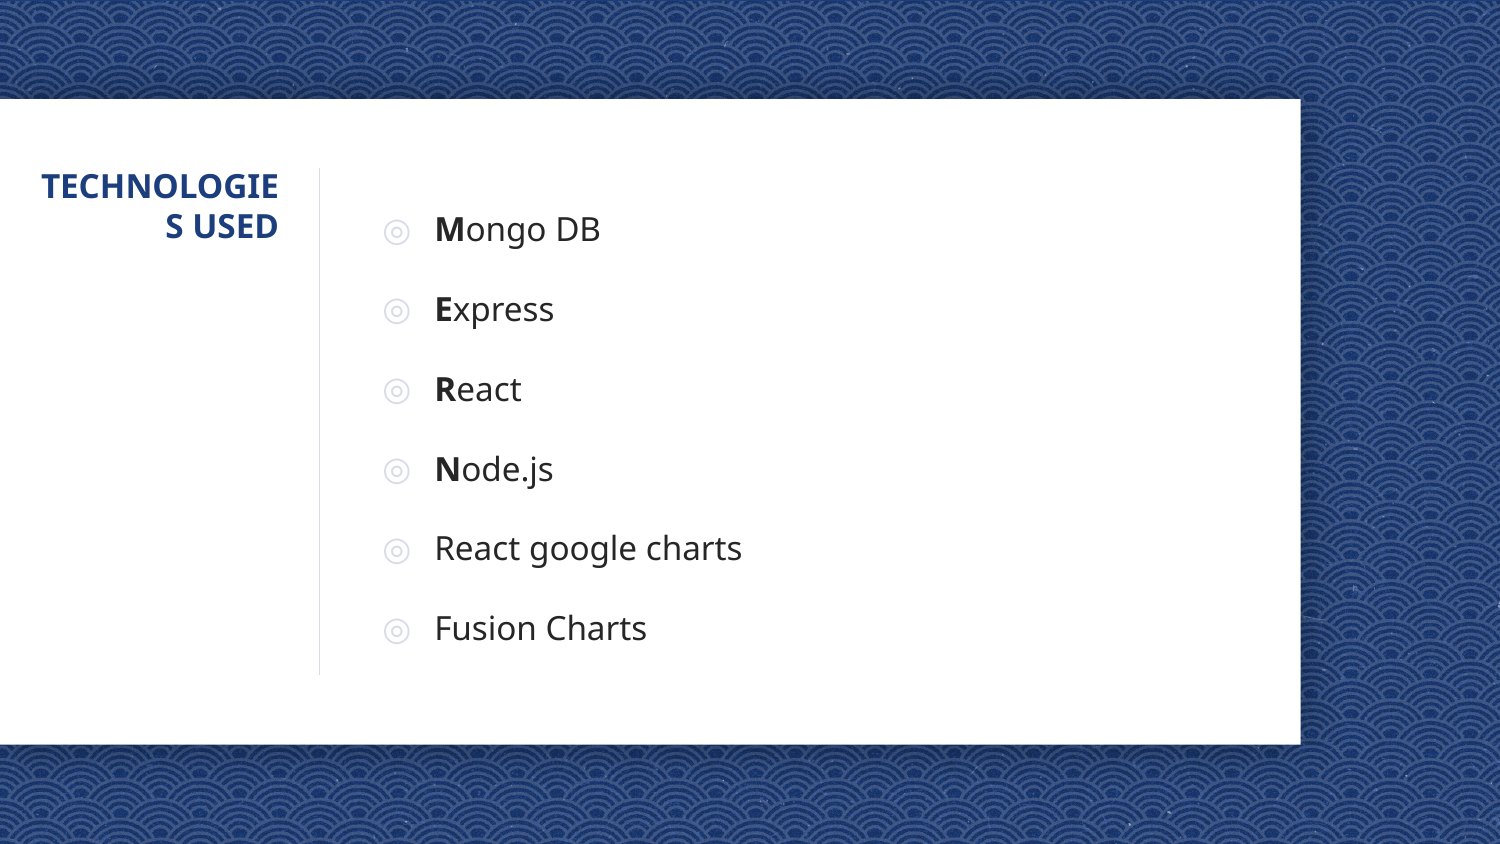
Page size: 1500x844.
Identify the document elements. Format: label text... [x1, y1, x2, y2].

picture [0, 1, 1500, 844]
title TECHNOLOGIES USED [23, 165, 279, 673]
list Mongo DB Express React Node.js React google charts Fusion Charts [359, 168, 1237, 676]
